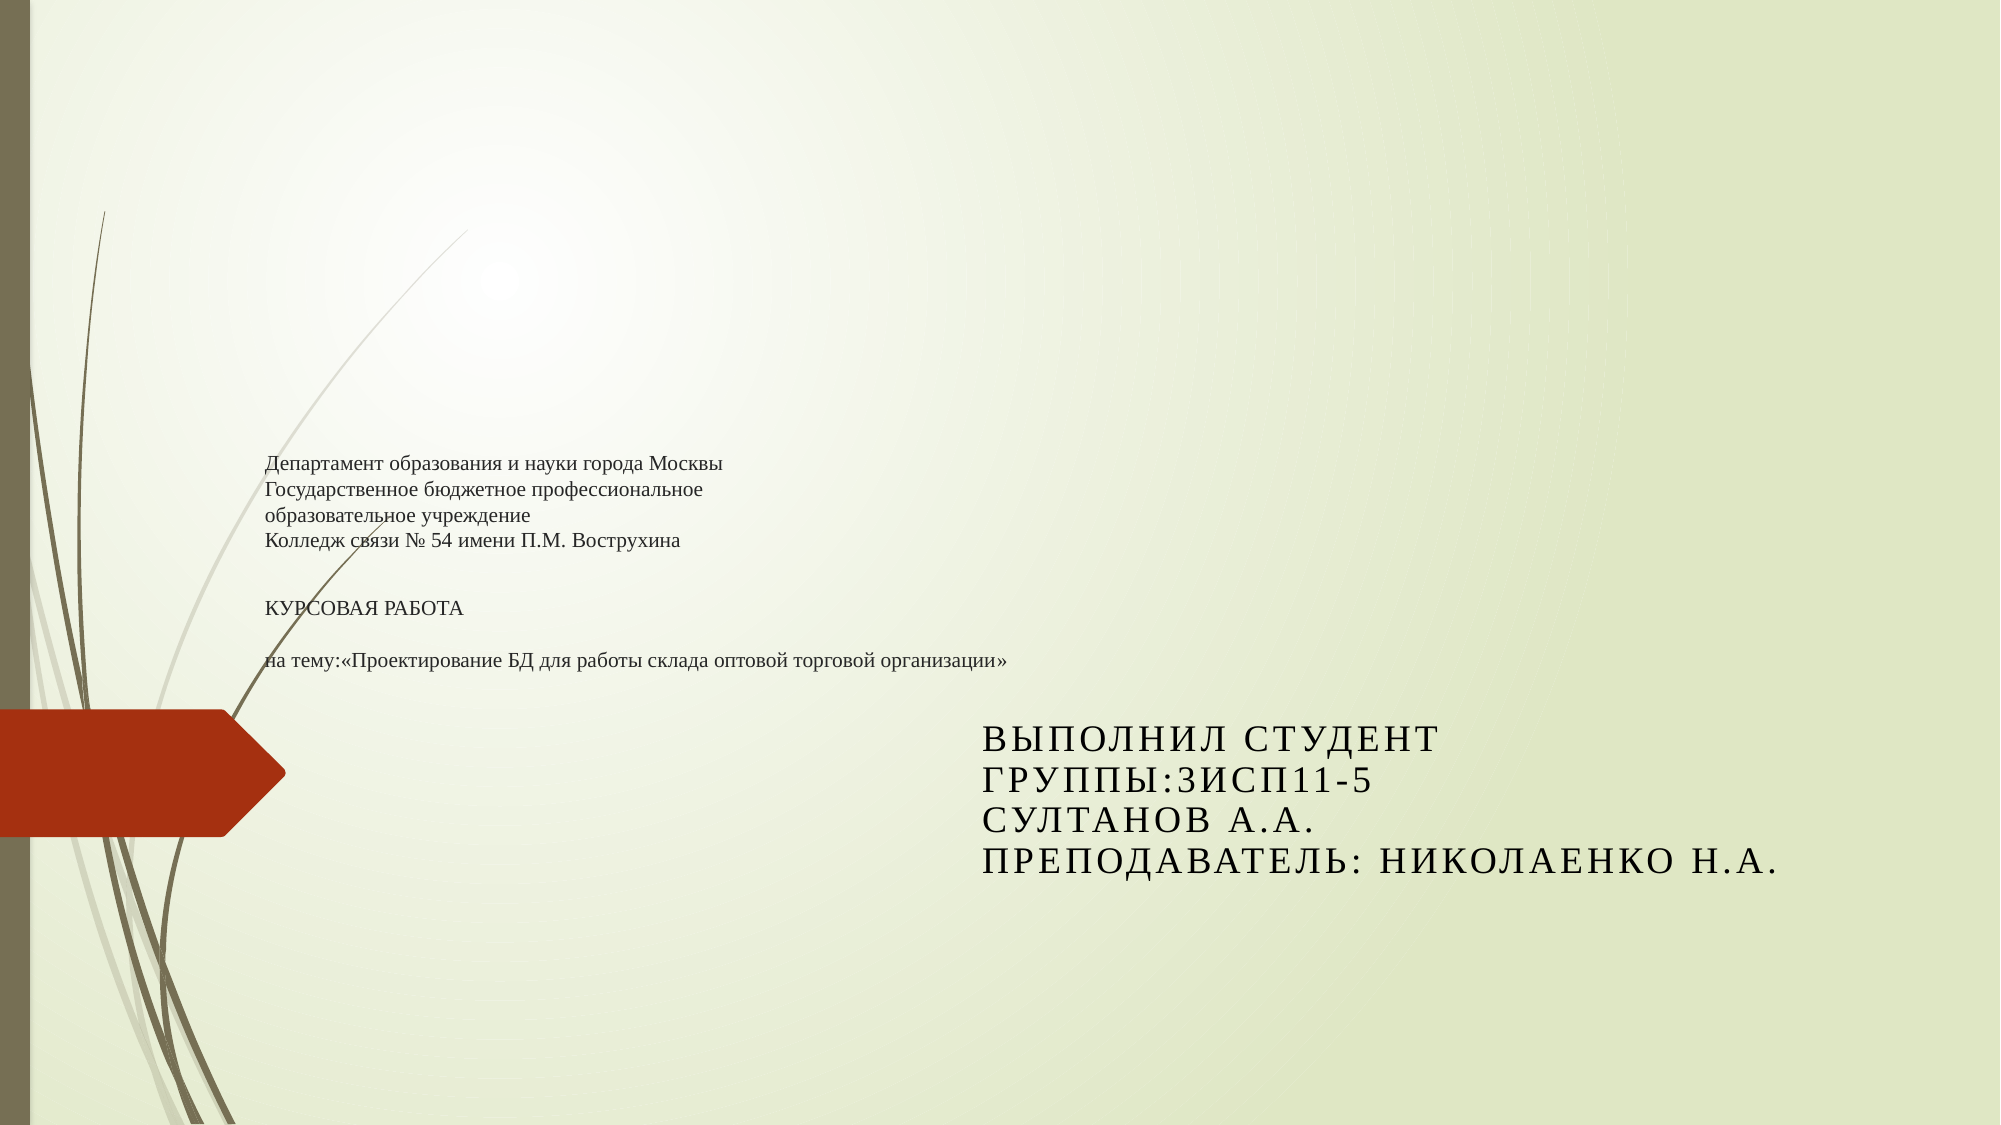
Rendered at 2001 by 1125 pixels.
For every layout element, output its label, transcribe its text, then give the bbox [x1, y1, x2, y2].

title Департамент образования и науки города Москвы Государственное бюджетное профессиональное образовательное учреждение Колледж связи № 54 имени П.М. Вострухина КУРСОВАЯ РАБОТА на тему:«Проектирование БД для работы склада оптовой торговой организации» [249, 29, 1750, 712]
text_box Выполнил студент группы:3ИСП11-5 Султанов А.А. Преподаватель: Николаенко Н.А. [967, 711, 1830, 963]
